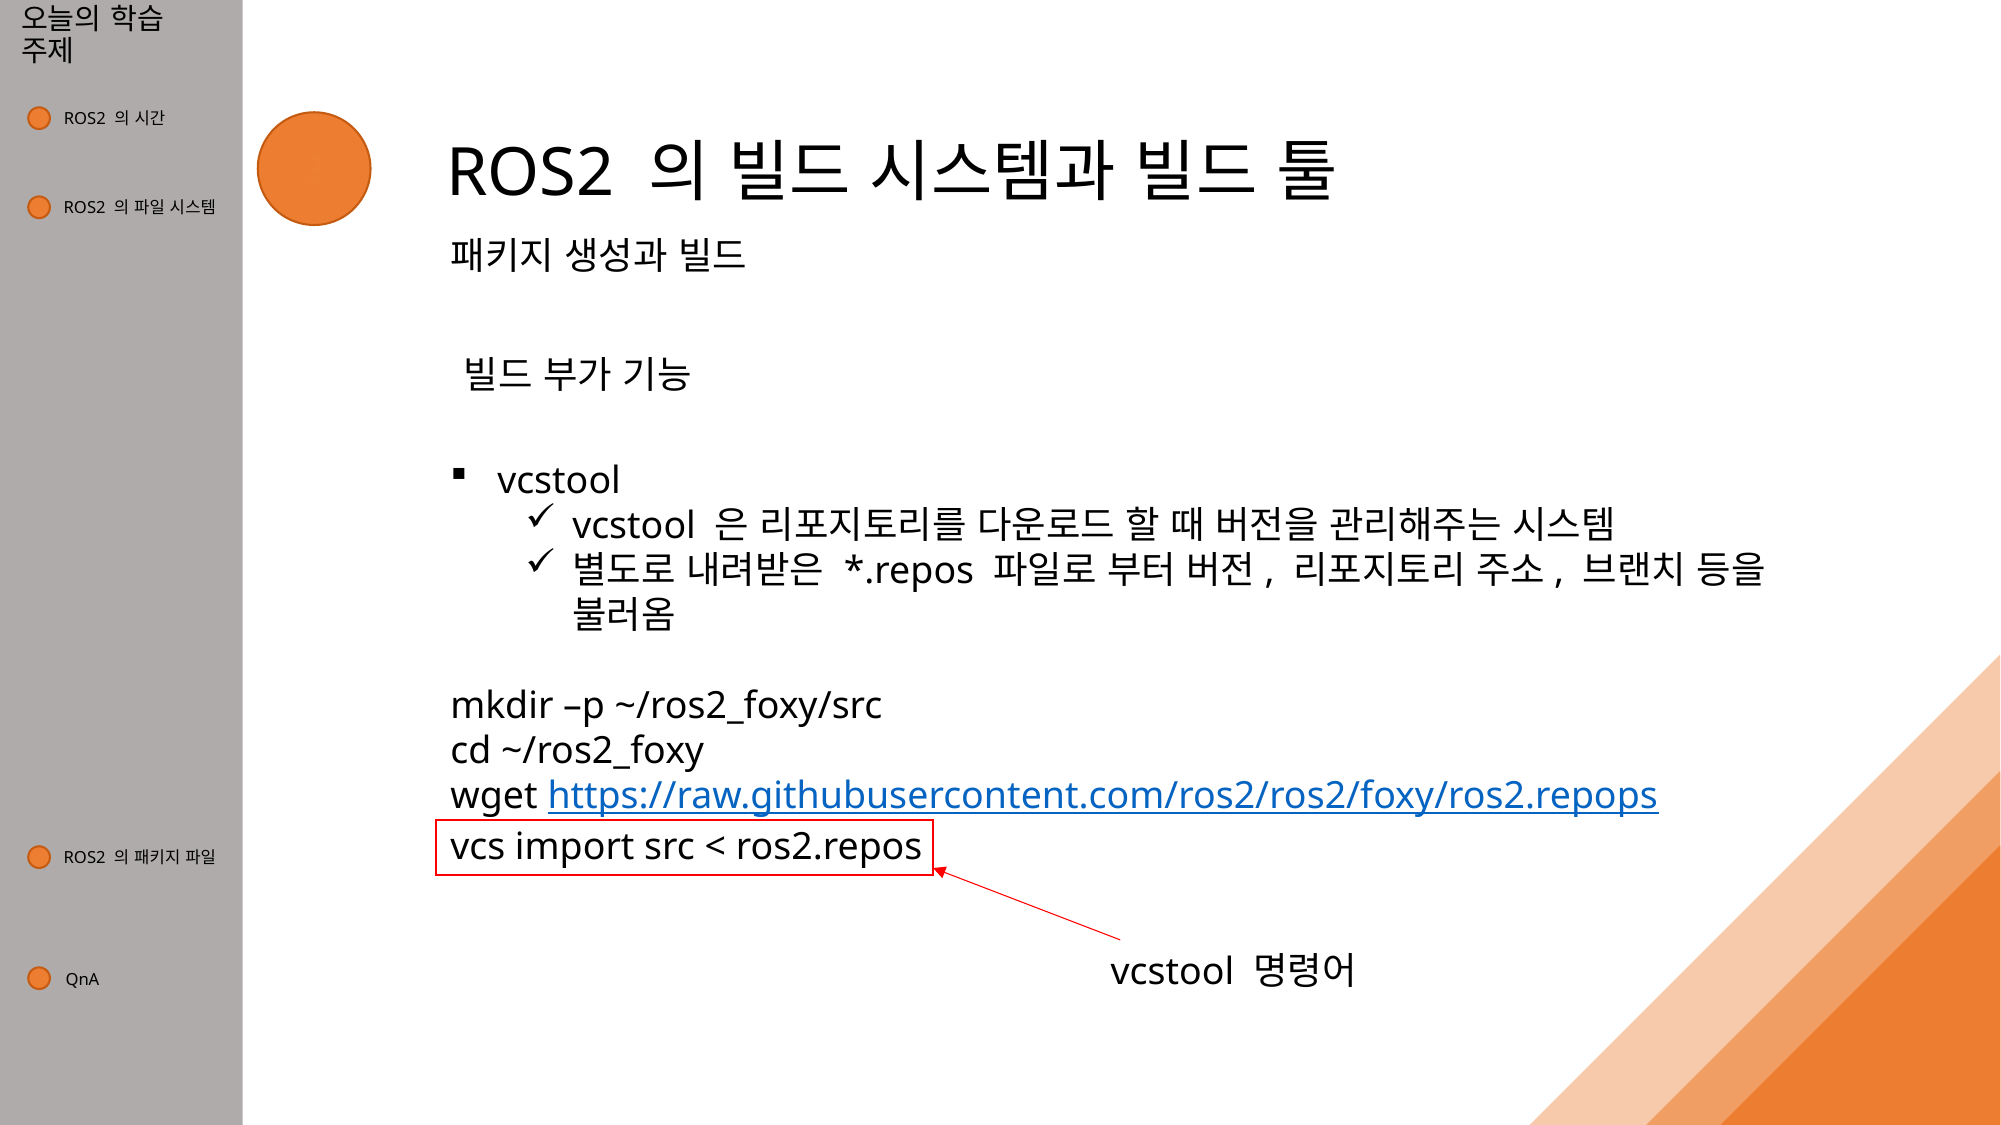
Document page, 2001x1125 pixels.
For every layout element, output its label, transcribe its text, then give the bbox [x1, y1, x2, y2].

text_box ROS2 의 패키지 파일 [48, 839, 232, 875]
text_box [435, 819, 934, 876]
text_box vcstool 명령어 [1095, 939, 1372, 1000]
title 오늘의 학습 주제 [6, 0, 241, 138]
text_box 4 [27, 845, 48, 870]
text_box 2 [27, 195, 48, 220]
text_box vcstool vcstool 은 리포지토리를 다운로드 할 때 버전을 관리해주는 시스템 별도로 내려받은 *.repos 파일로 부터 버전, 리포지토리 주소, 브랜치 등을 불러옴 mkdir –p ~/ros2_foxy/src cd ~/ros2_foxy wget https://raw.githubusercontent.com/ros2/ros2/foxy/ros2.repops vcs import src < ros2.repos [435, 448, 1852, 920]
text_box QnA [50, 961, 115, 996]
text_box ROS2 의 빌드 시스템과 빌드 툴 [431, 121, 1353, 217]
text_box 3 [256, 111, 372, 227]
text_box 패키지 생성과 빌드 [435, 224, 763, 285]
text_box 빌드 부가 기능 [448, 343, 707, 404]
text_box 5 [27, 966, 50, 991]
text_box ROS2 의 파일 시스템 [48, 189, 232, 225]
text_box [932, 867, 1121, 940]
